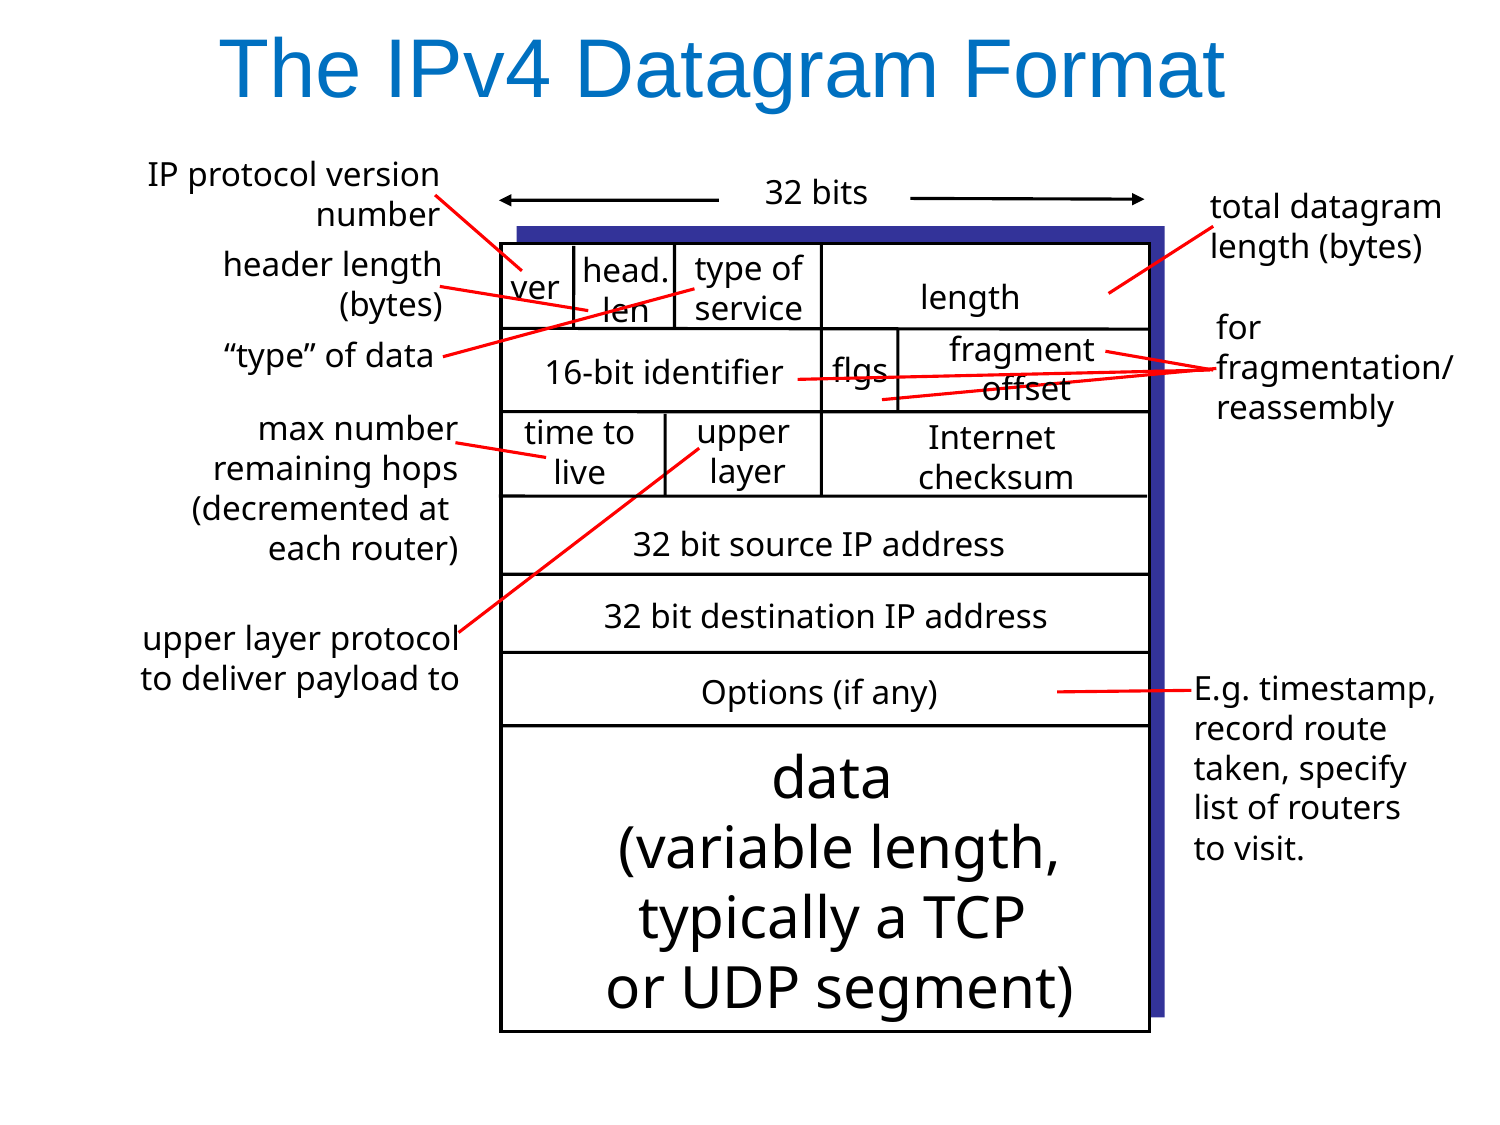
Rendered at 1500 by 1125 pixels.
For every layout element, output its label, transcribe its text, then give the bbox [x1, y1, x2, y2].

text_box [125, 146, 1471, 1032]
title The IPv4 Datagram Format [85, 0, 1361, 129]
